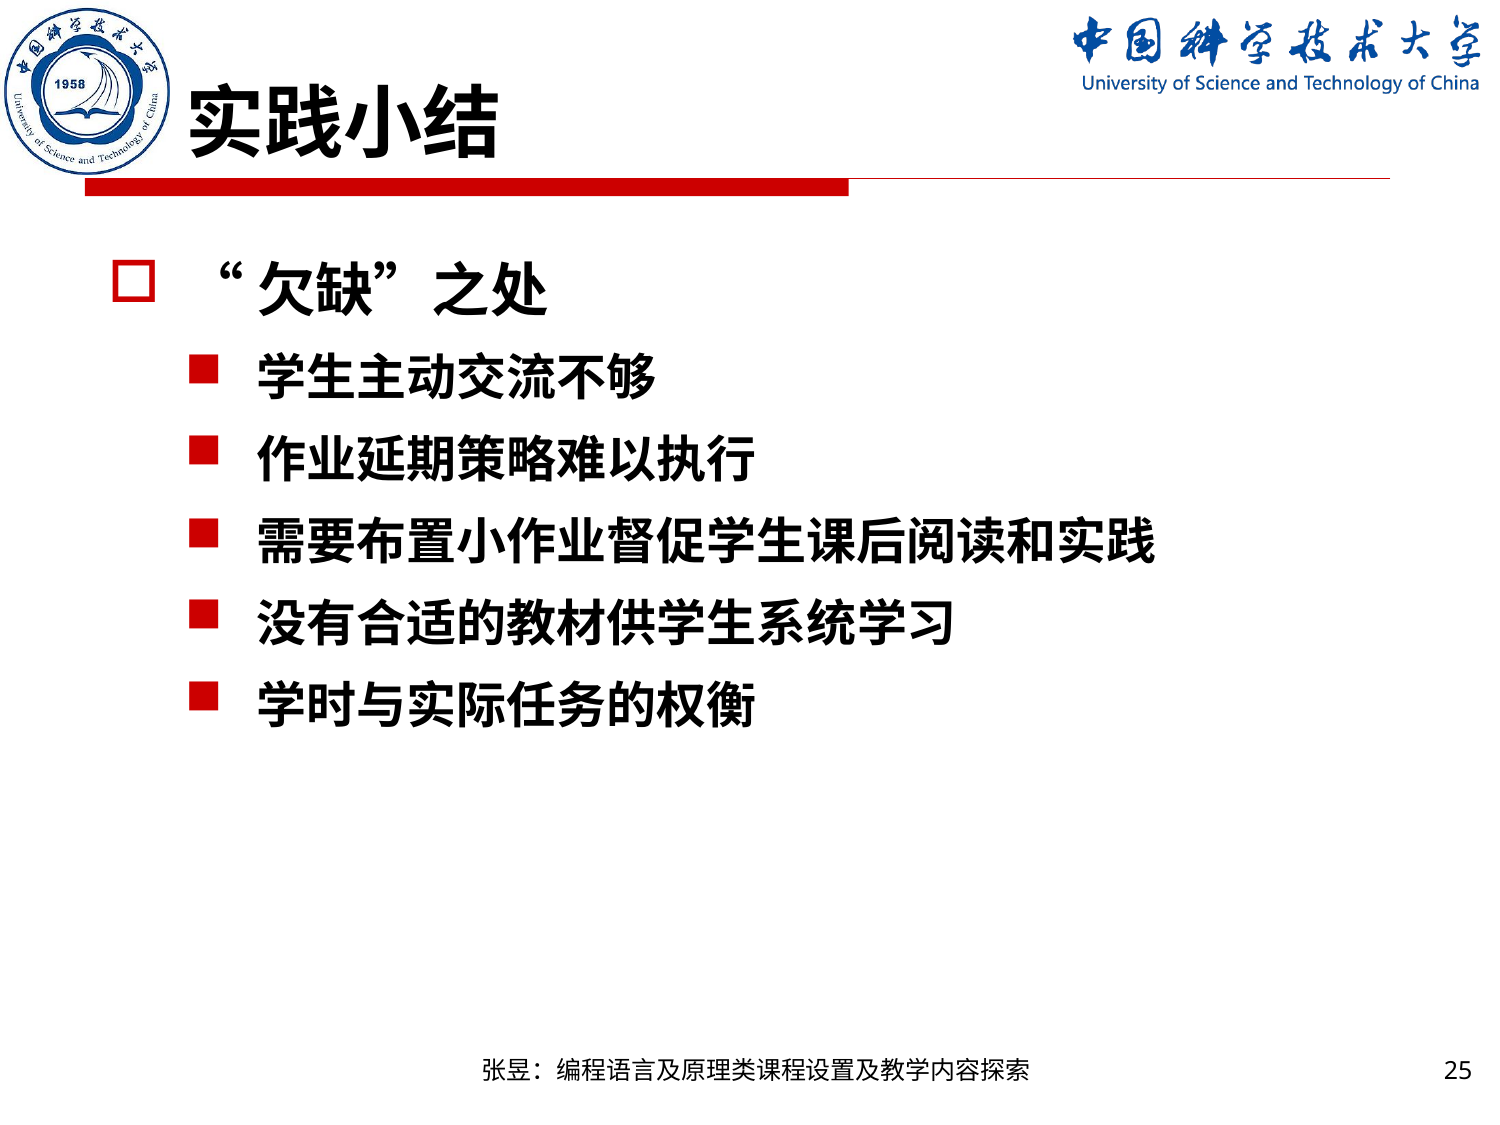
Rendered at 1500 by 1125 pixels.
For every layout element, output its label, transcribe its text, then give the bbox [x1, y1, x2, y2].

slide_number 25 [1162, 1046, 1488, 1125]
picture [0, 0, 170, 175]
list “欠缺”之处 学生主动交流不够 作业延期策略难以执行 需要布置小作业督促学生课后阅读和实践 没有合适的教材供学生系统学习 学时与实际任务的权衡 [92, 231, 1471, 988]
picture [1068, 14, 1483, 94]
title 实践小结 [169, 50, 1407, 175]
footer 张昱：编程语言及原理类课程设置及教学内容探索 [425, 1046, 1088, 1125]
